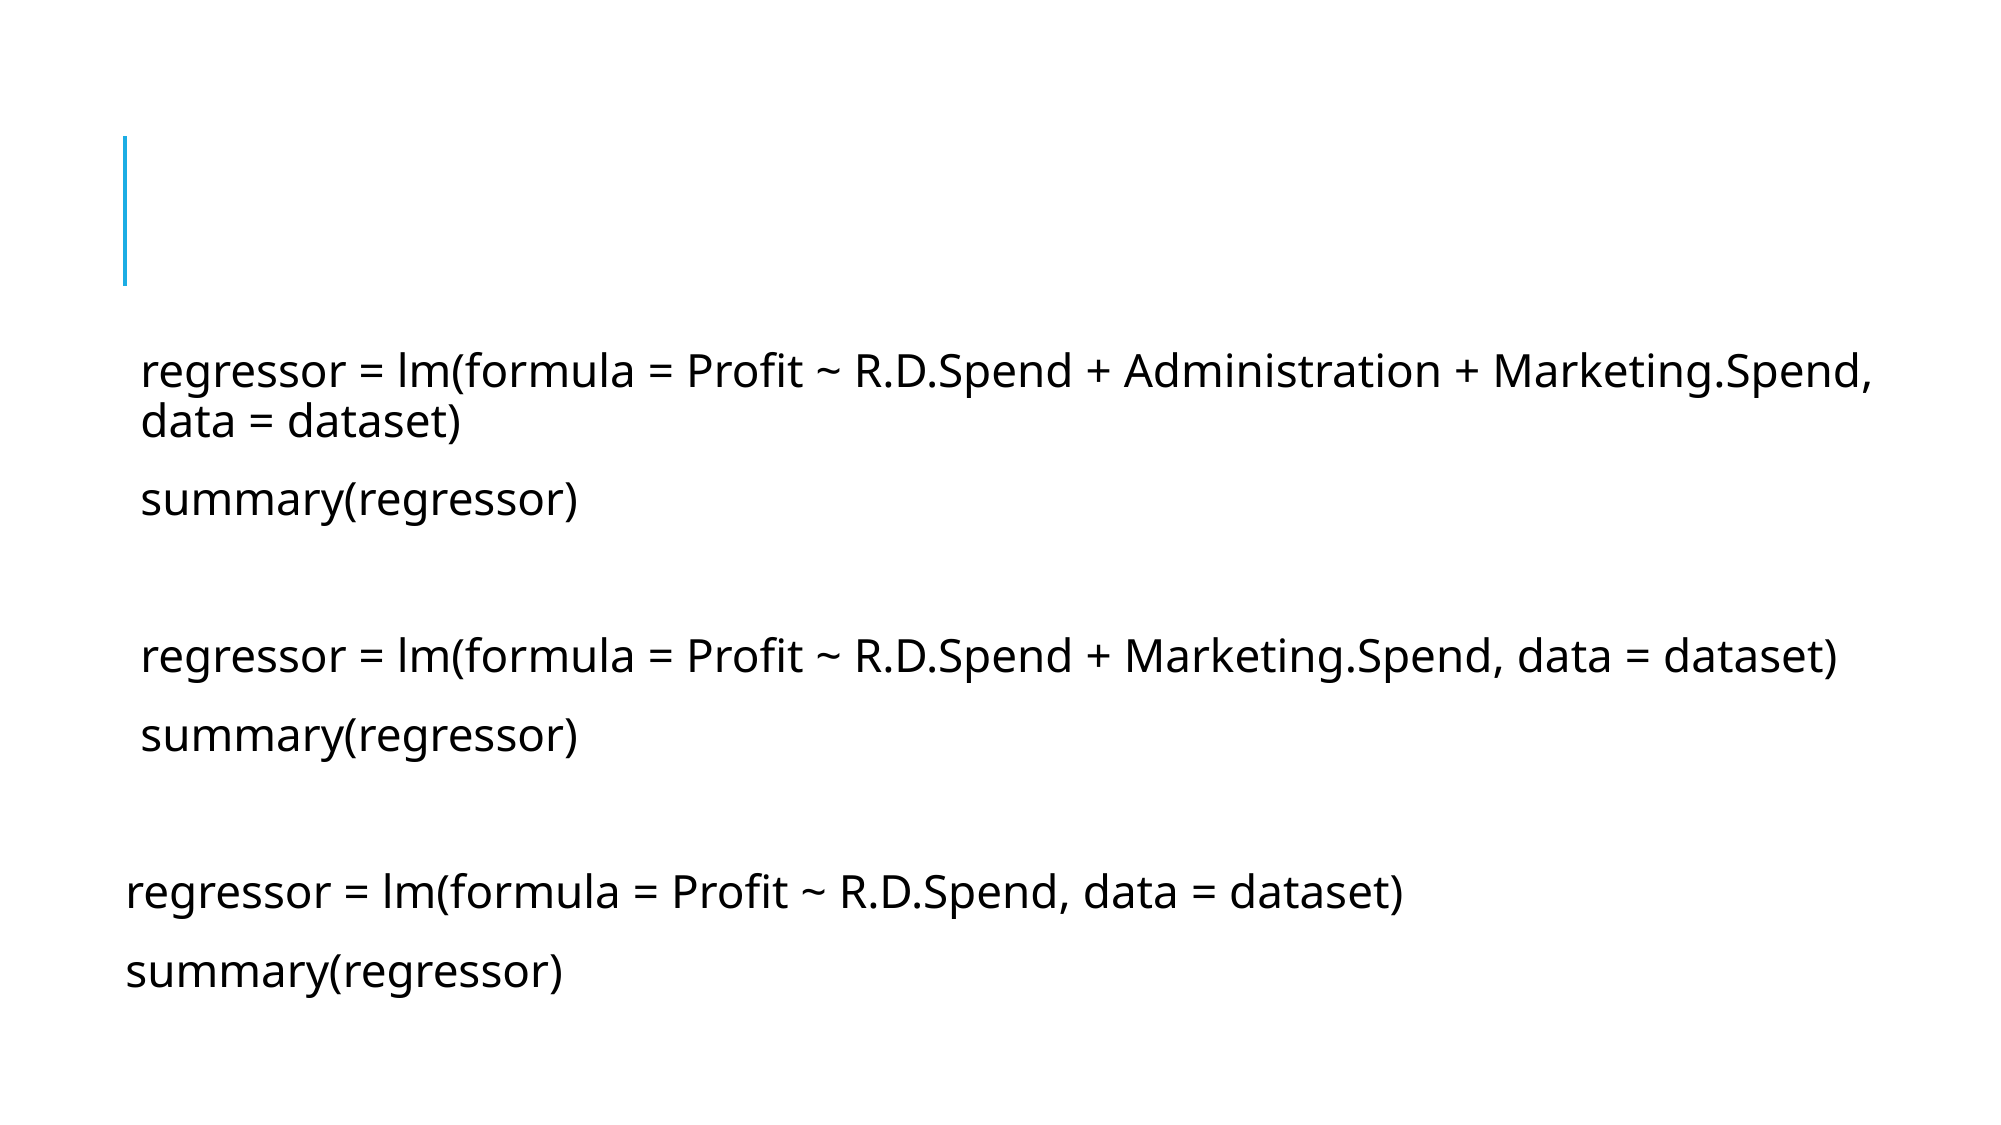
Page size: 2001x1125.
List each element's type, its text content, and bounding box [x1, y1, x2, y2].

list regressor = lm(formula = Profit ~ R.D.Spend + Administration + Marketing.Spend, data = dataset) summary(regressor) regressor = lm(formula = Profit ~ R.D.Spend + Marketing.Spend, data = dataset) summary(regressor) regressor = lm(formula = Profit ~ R.D.Spend, data = dataset) summary(regressor) [117, 340, 1970, 1001]
